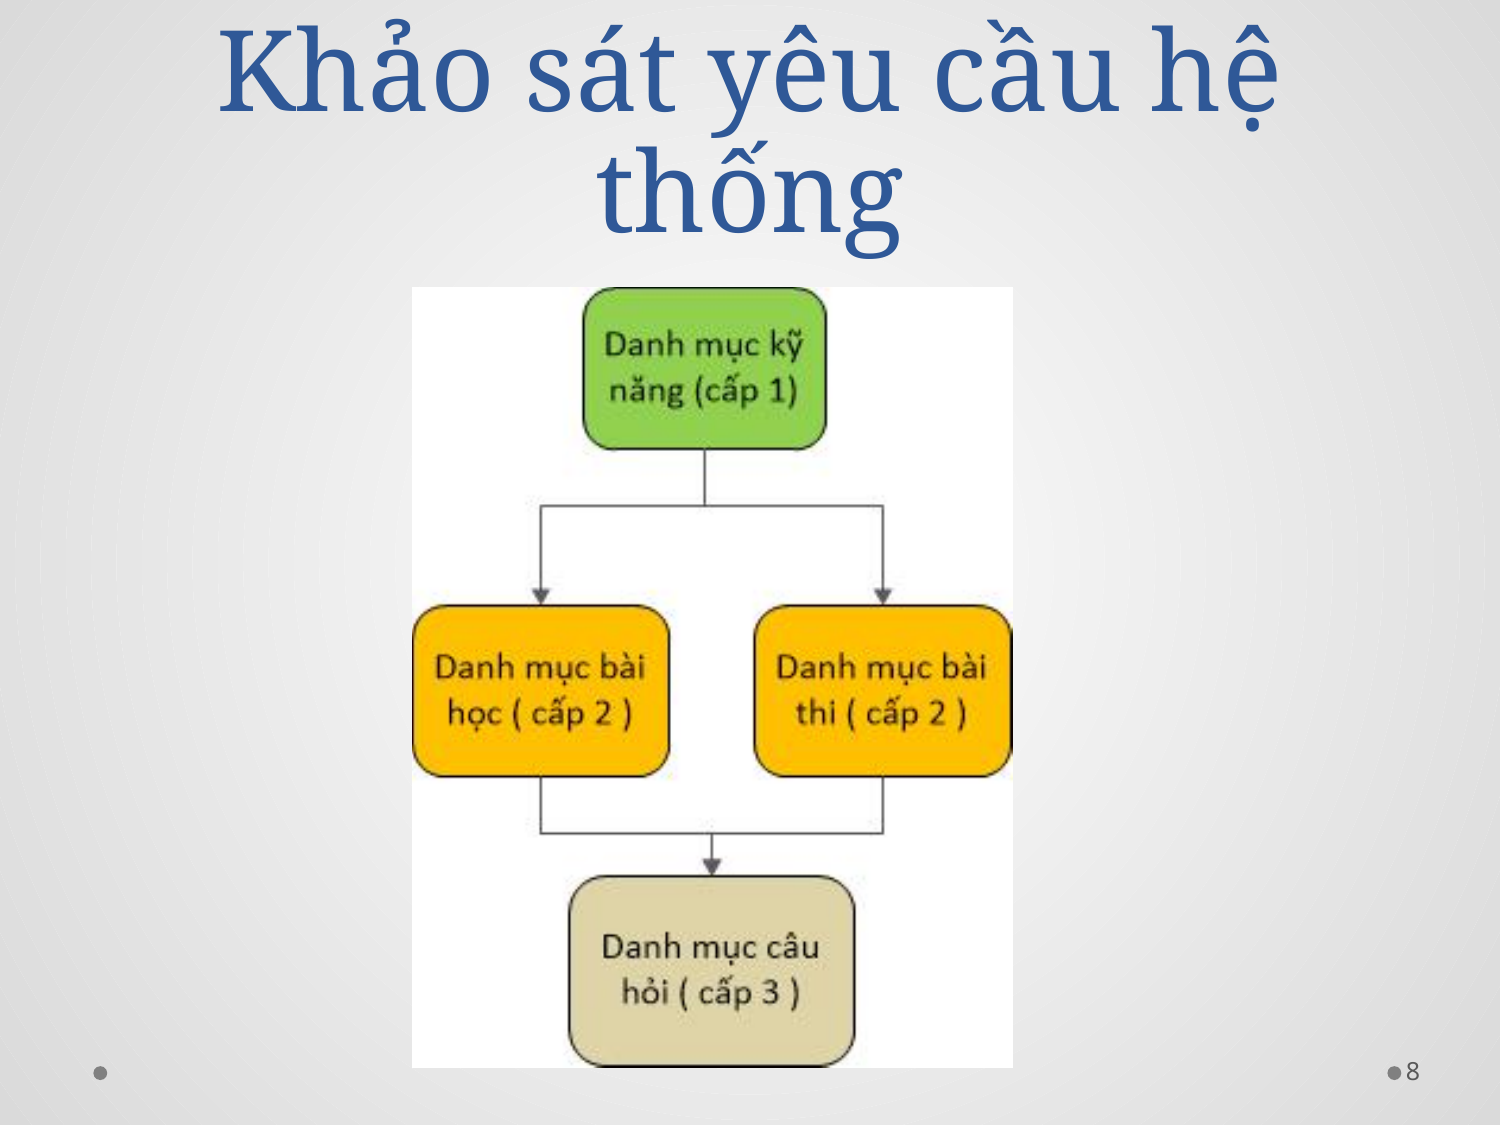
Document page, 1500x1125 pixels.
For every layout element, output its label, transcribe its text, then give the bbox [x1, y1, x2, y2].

title Khảo sát yêu cầu hệ thống [75, 0, 1425, 263]
slide_number 8 [1401, 1042, 1494, 1103]
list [412, 287, 1013, 1068]
